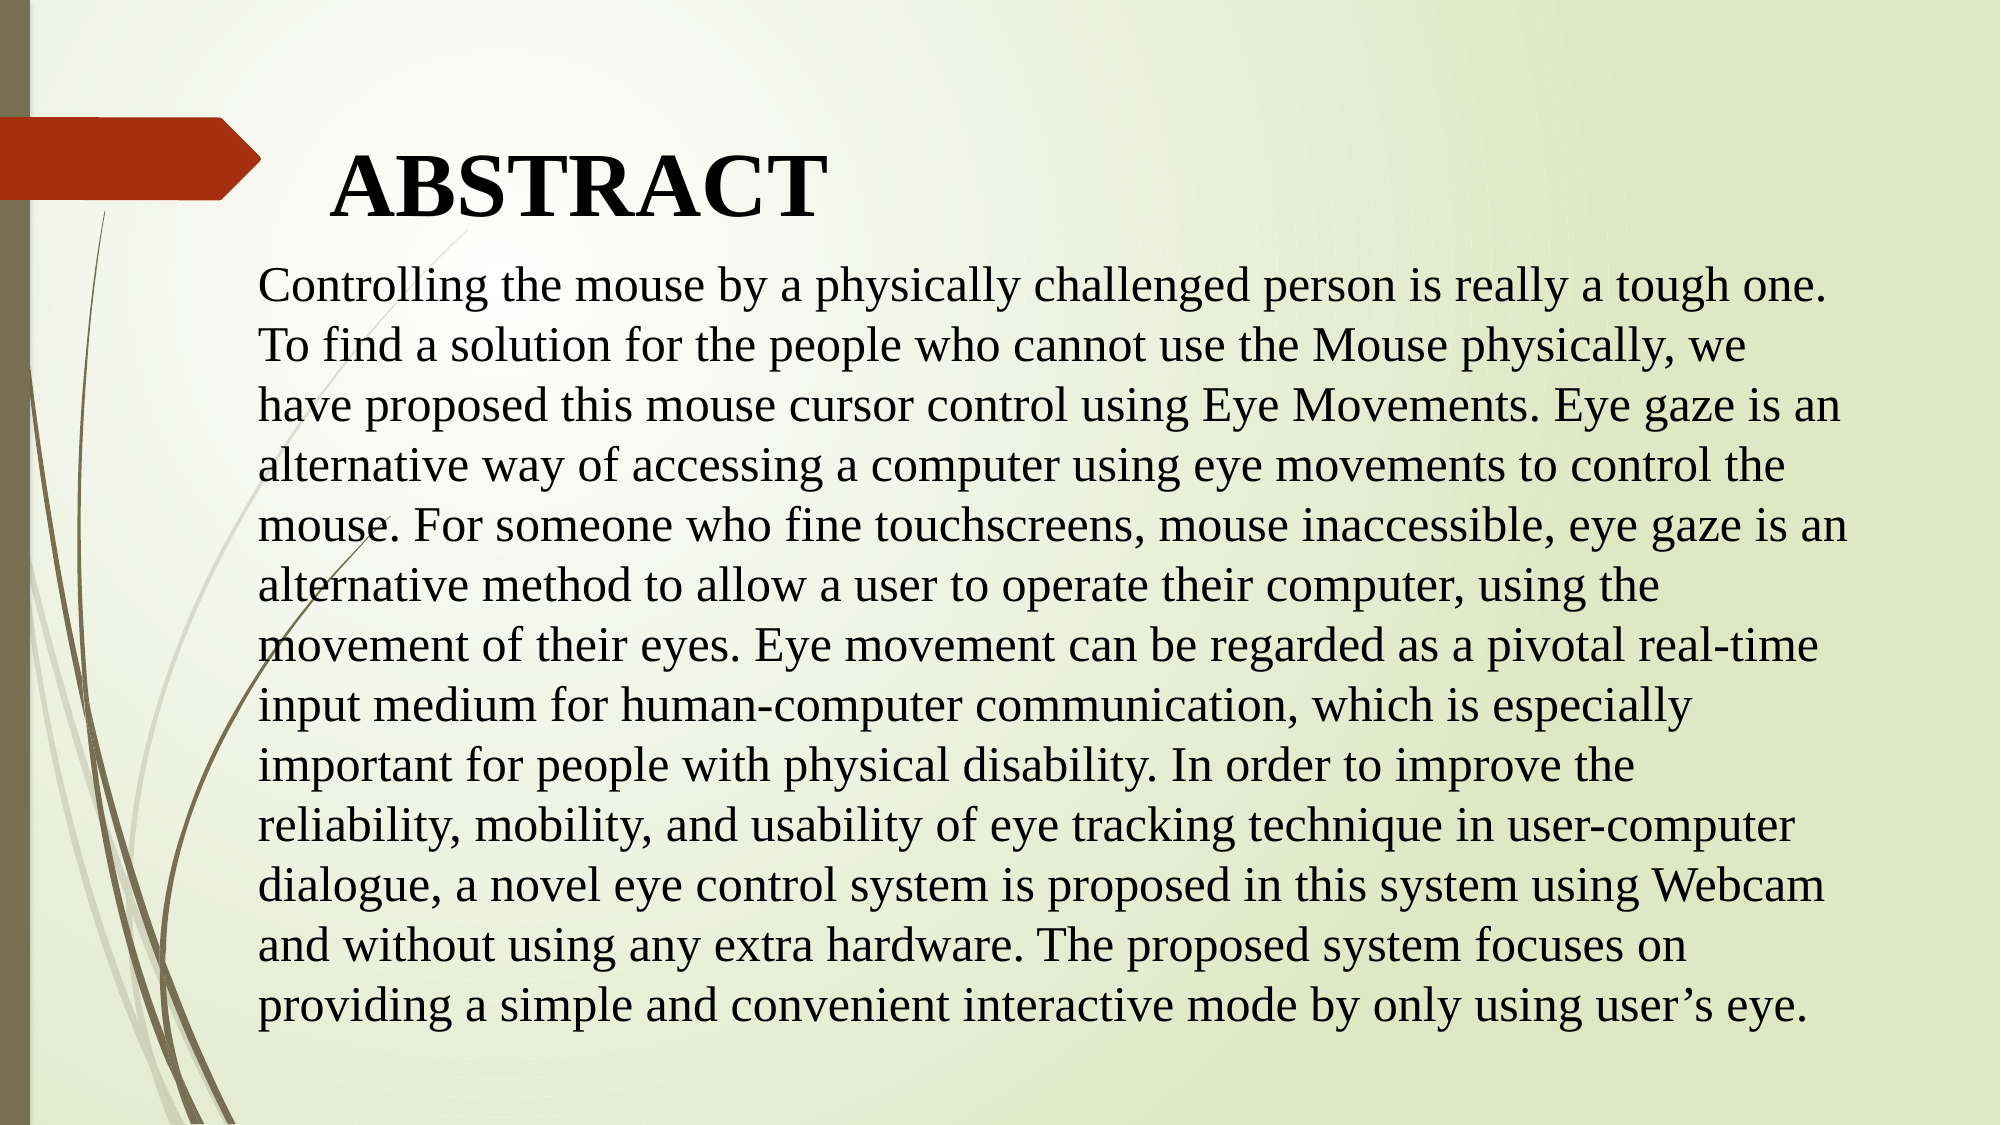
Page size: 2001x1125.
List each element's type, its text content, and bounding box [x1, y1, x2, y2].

text_box Controlling the mouse by a physically challenged person is really a tough one. To find a solution for the people who cannot use the Mouse physically, we have proposed this mouse cursor control using Eye Movements. Eye gaze is an alternative way of accessing a computer using eye movements to control the mouse. For someone who fine touchscreens, mouse inaccessible, eye gaze is an alternative method to allow a user to operate their computer, using the movement of their eyes. Eye movement can be regarded as a pivotal real-time input medium for human-computer communication, which is especially important for people with physical disability. In order to improve the reliability, mobility, and usability of eye tracking technique in user-computer dialogue, a novel eye control system is proposed in this system using Webcam and without using any extra hardware. The proposed system focuses on providing a simple and convenient interactive mode by only using user’s eye. [243, 244, 1866, 1084]
text_box ABSTRACT [314, 117, 1633, 243]
